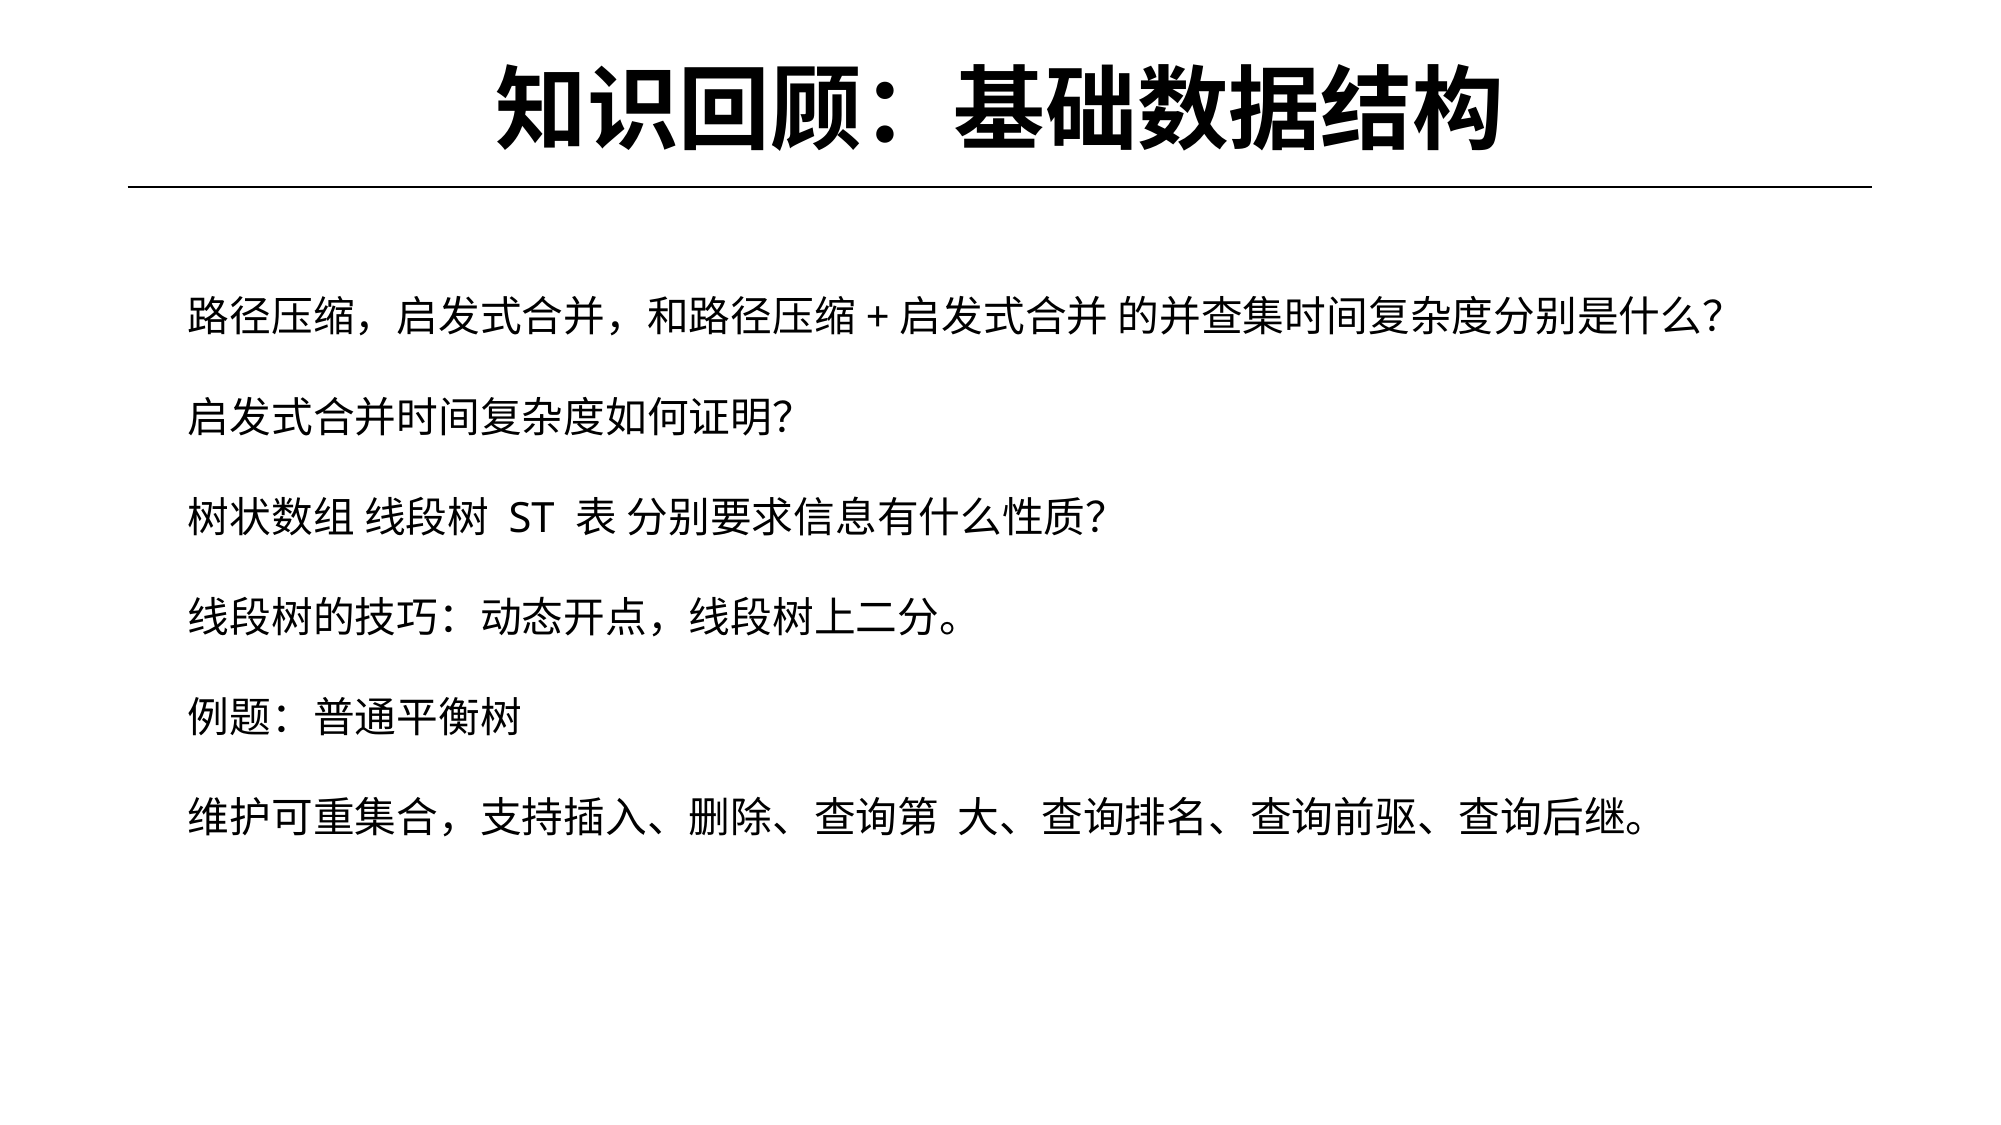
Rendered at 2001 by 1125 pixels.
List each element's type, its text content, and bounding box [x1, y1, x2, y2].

title 知识回顾：基础数据结构 [249, 18, 1750, 171]
